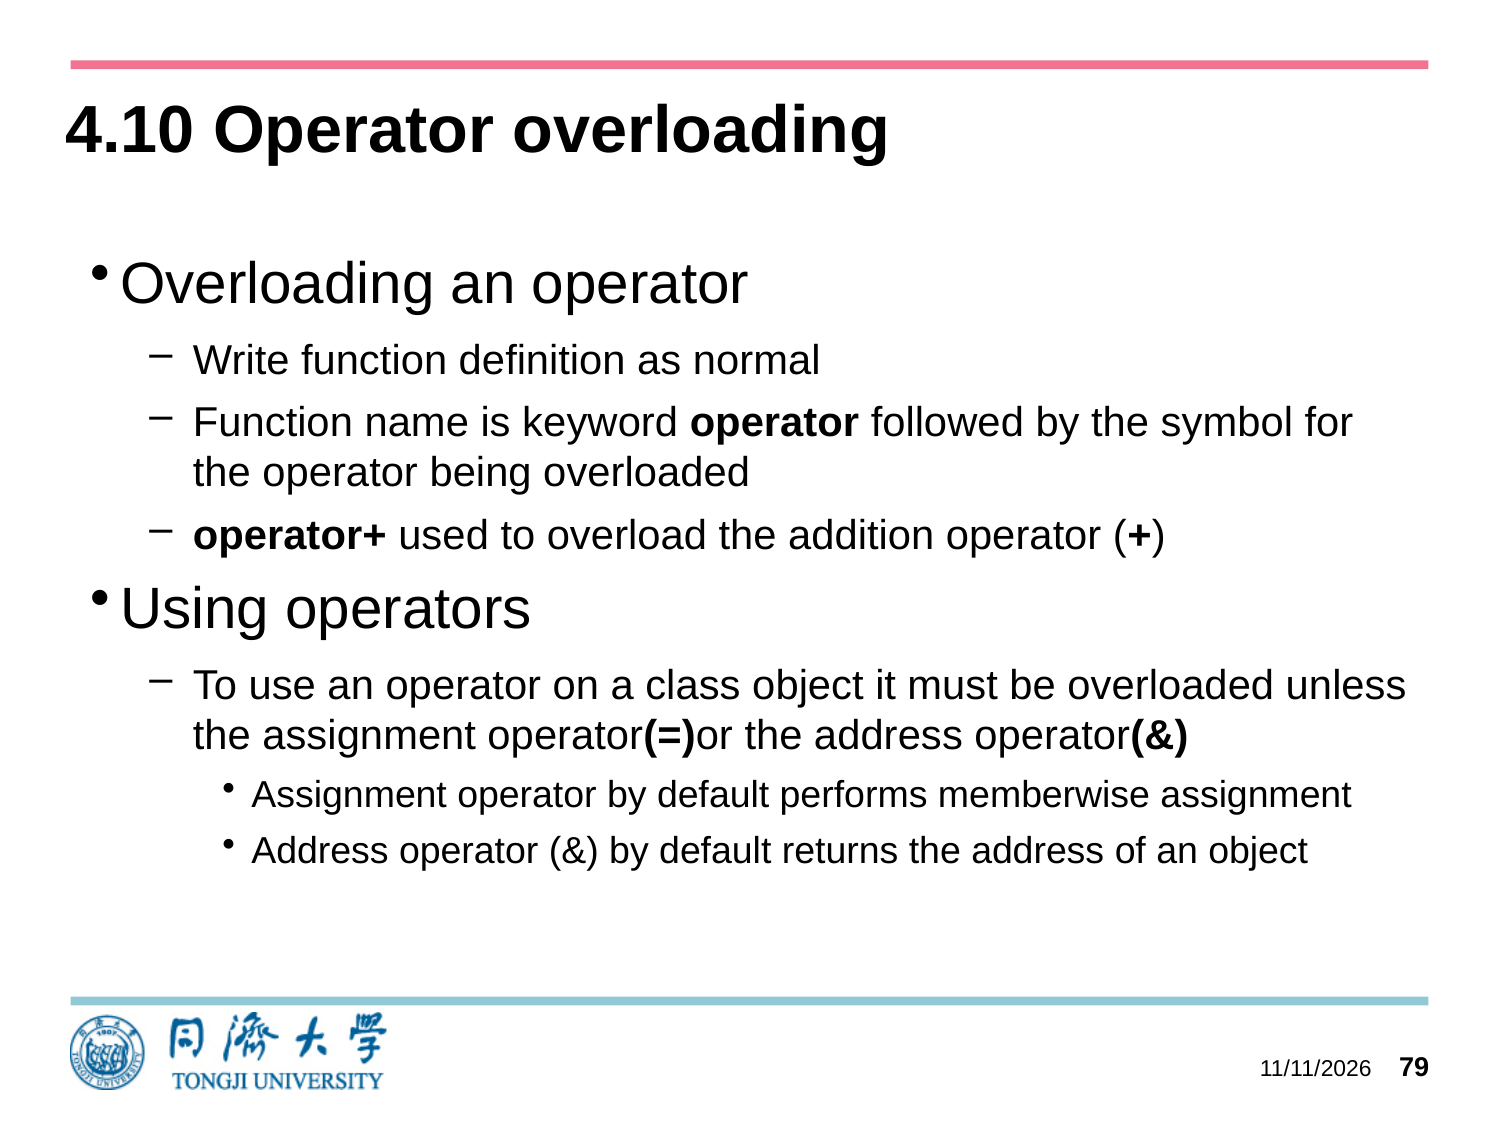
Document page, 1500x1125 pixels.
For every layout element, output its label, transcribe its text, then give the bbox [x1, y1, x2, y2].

list Overloading an operator Write function definition as normal Function name is keyword operator followed by the symbol for the operator being overloaded operator+ used to overload the addition operator (+) Using operators To use an operator on a class object it must be overloaded unless the assignment operator(=)or the address operator(&) Assignment operator by default performs memberwise assignment Address operator (&) by default returns the address of an object [75, 237, 1425, 1063]
title 4.10 Operator overloading [50, 87, 1325, 238]
slide_number 79 [1372, 1046, 1430, 1088]
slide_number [1228, 1046, 1372, 1088]
picture [70, 1012, 388, 1090]
